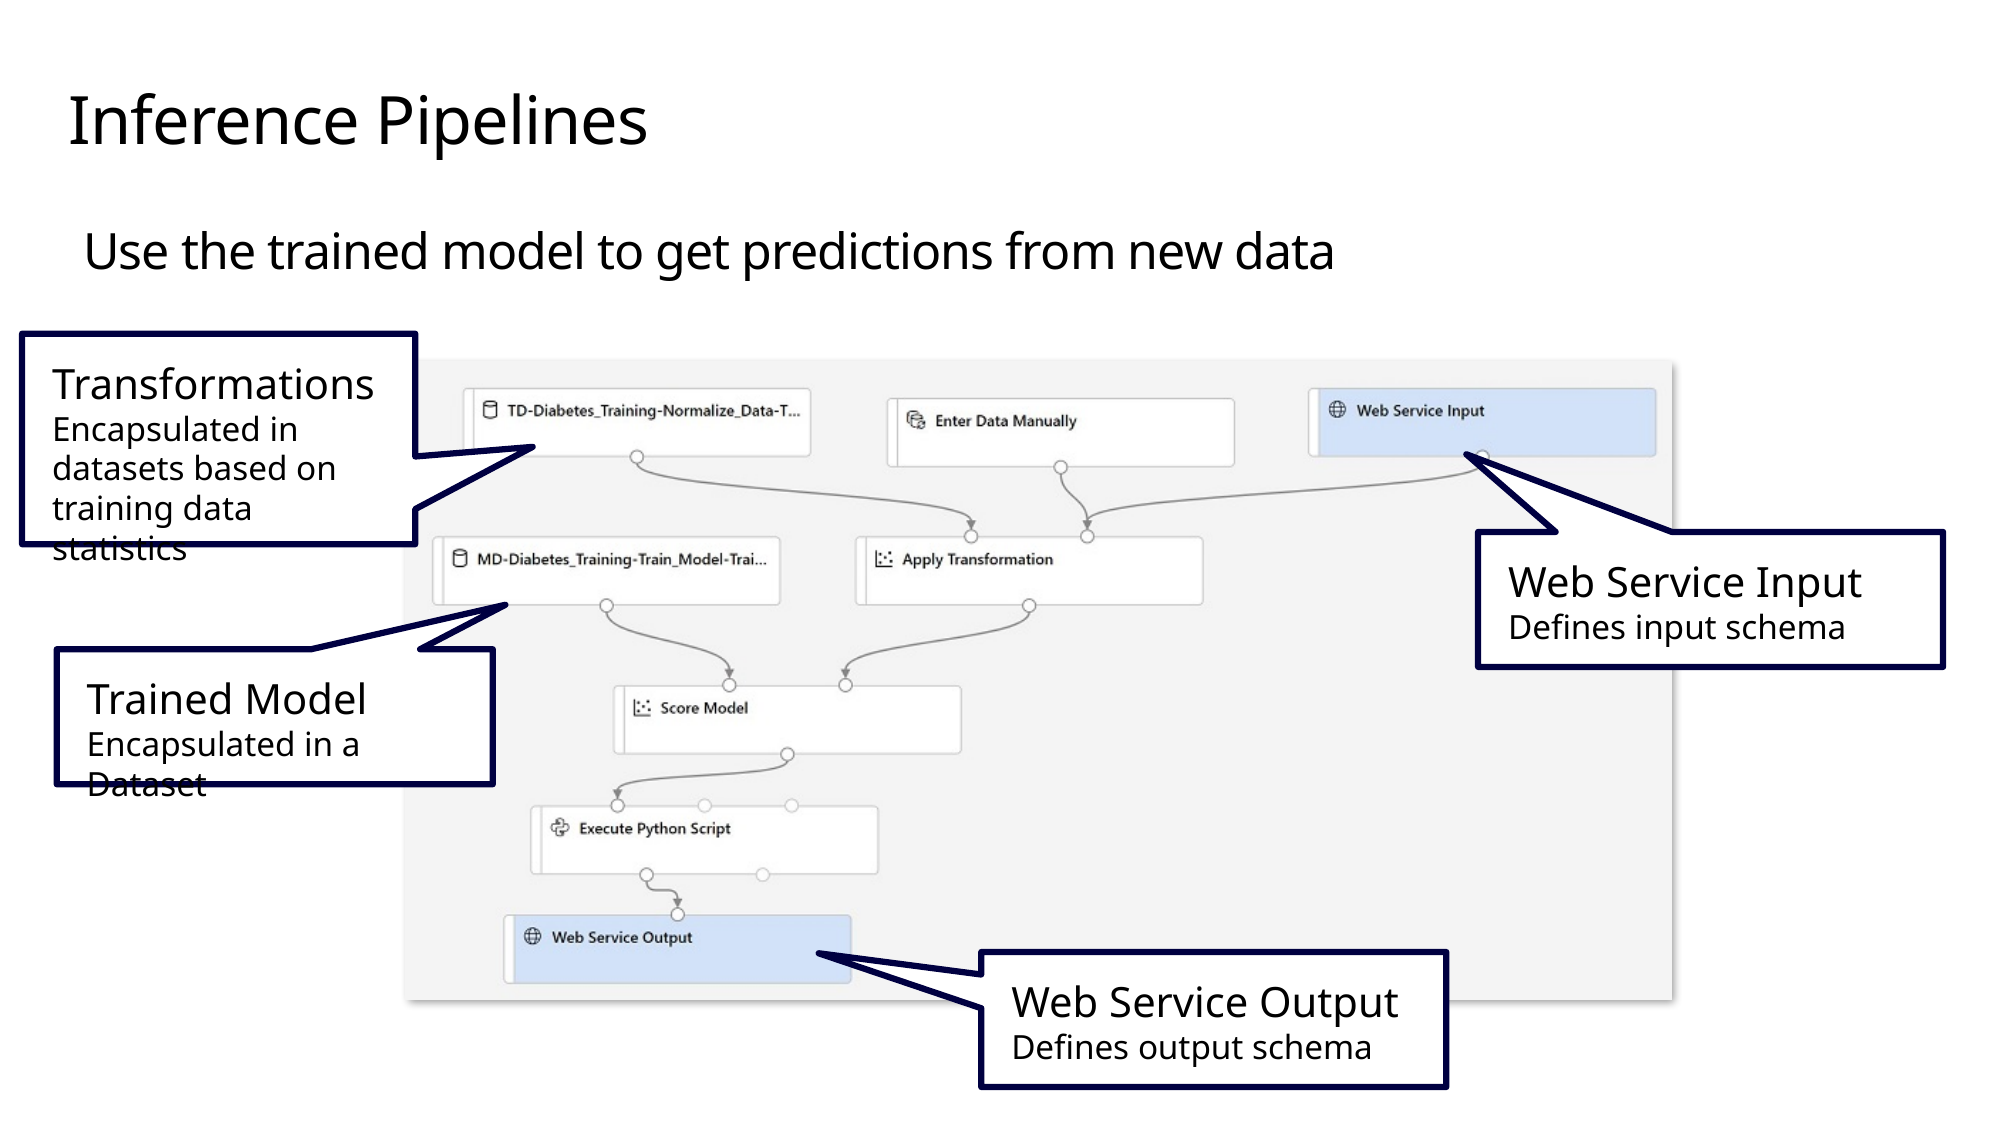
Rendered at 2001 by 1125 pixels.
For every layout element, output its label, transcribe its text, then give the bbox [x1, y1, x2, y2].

text_box Web Service Output Defines output schema [954, 1000, 1448, 1088]
text_box Trained Model Encapsulated in a Dataset [55, 626, 405, 786]
text_box Web Service Input Defines input schema [1672, 531, 1944, 668]
picture [405, 361, 1672, 1000]
title Inference Pipelines [68, 72, 1930, 184]
text_box Use the trained model to get predictions from new data [68, 212, 1528, 287]
text_box Transformations Encapsulated in datasets based on training data statistics [21, 332, 417, 546]
